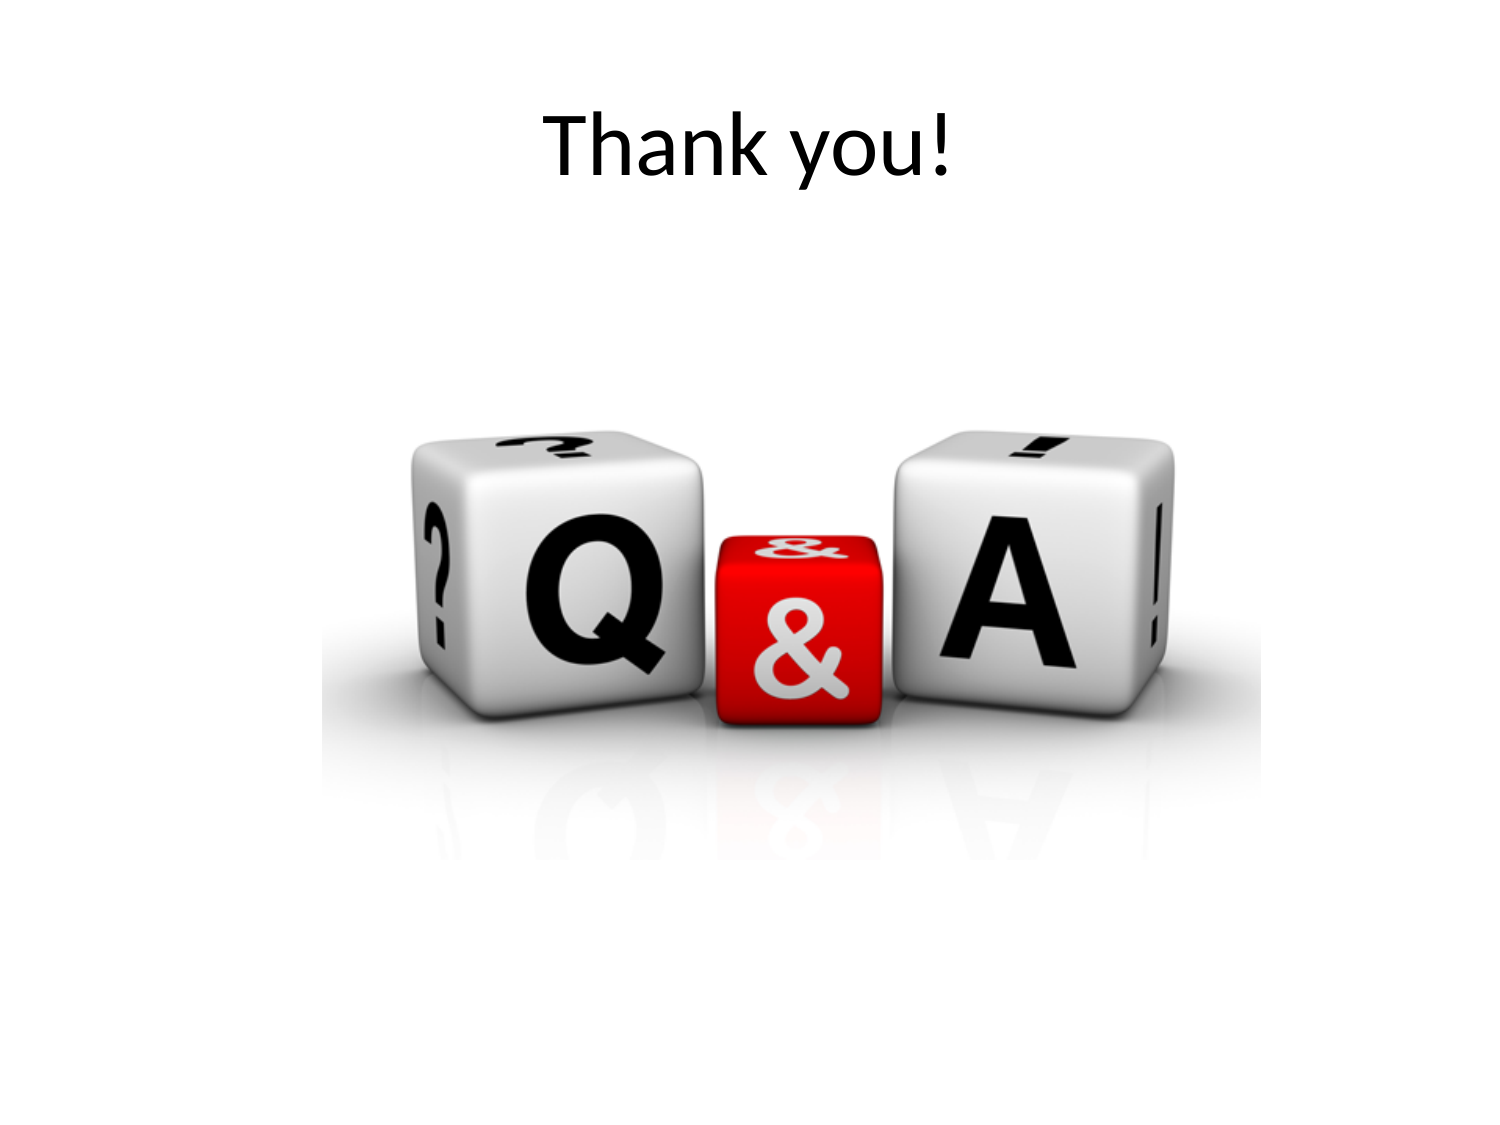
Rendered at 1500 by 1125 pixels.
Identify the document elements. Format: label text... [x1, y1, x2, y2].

title Thank you! [75, 45, 1425, 233]
picture [322, 399, 1261, 860]
